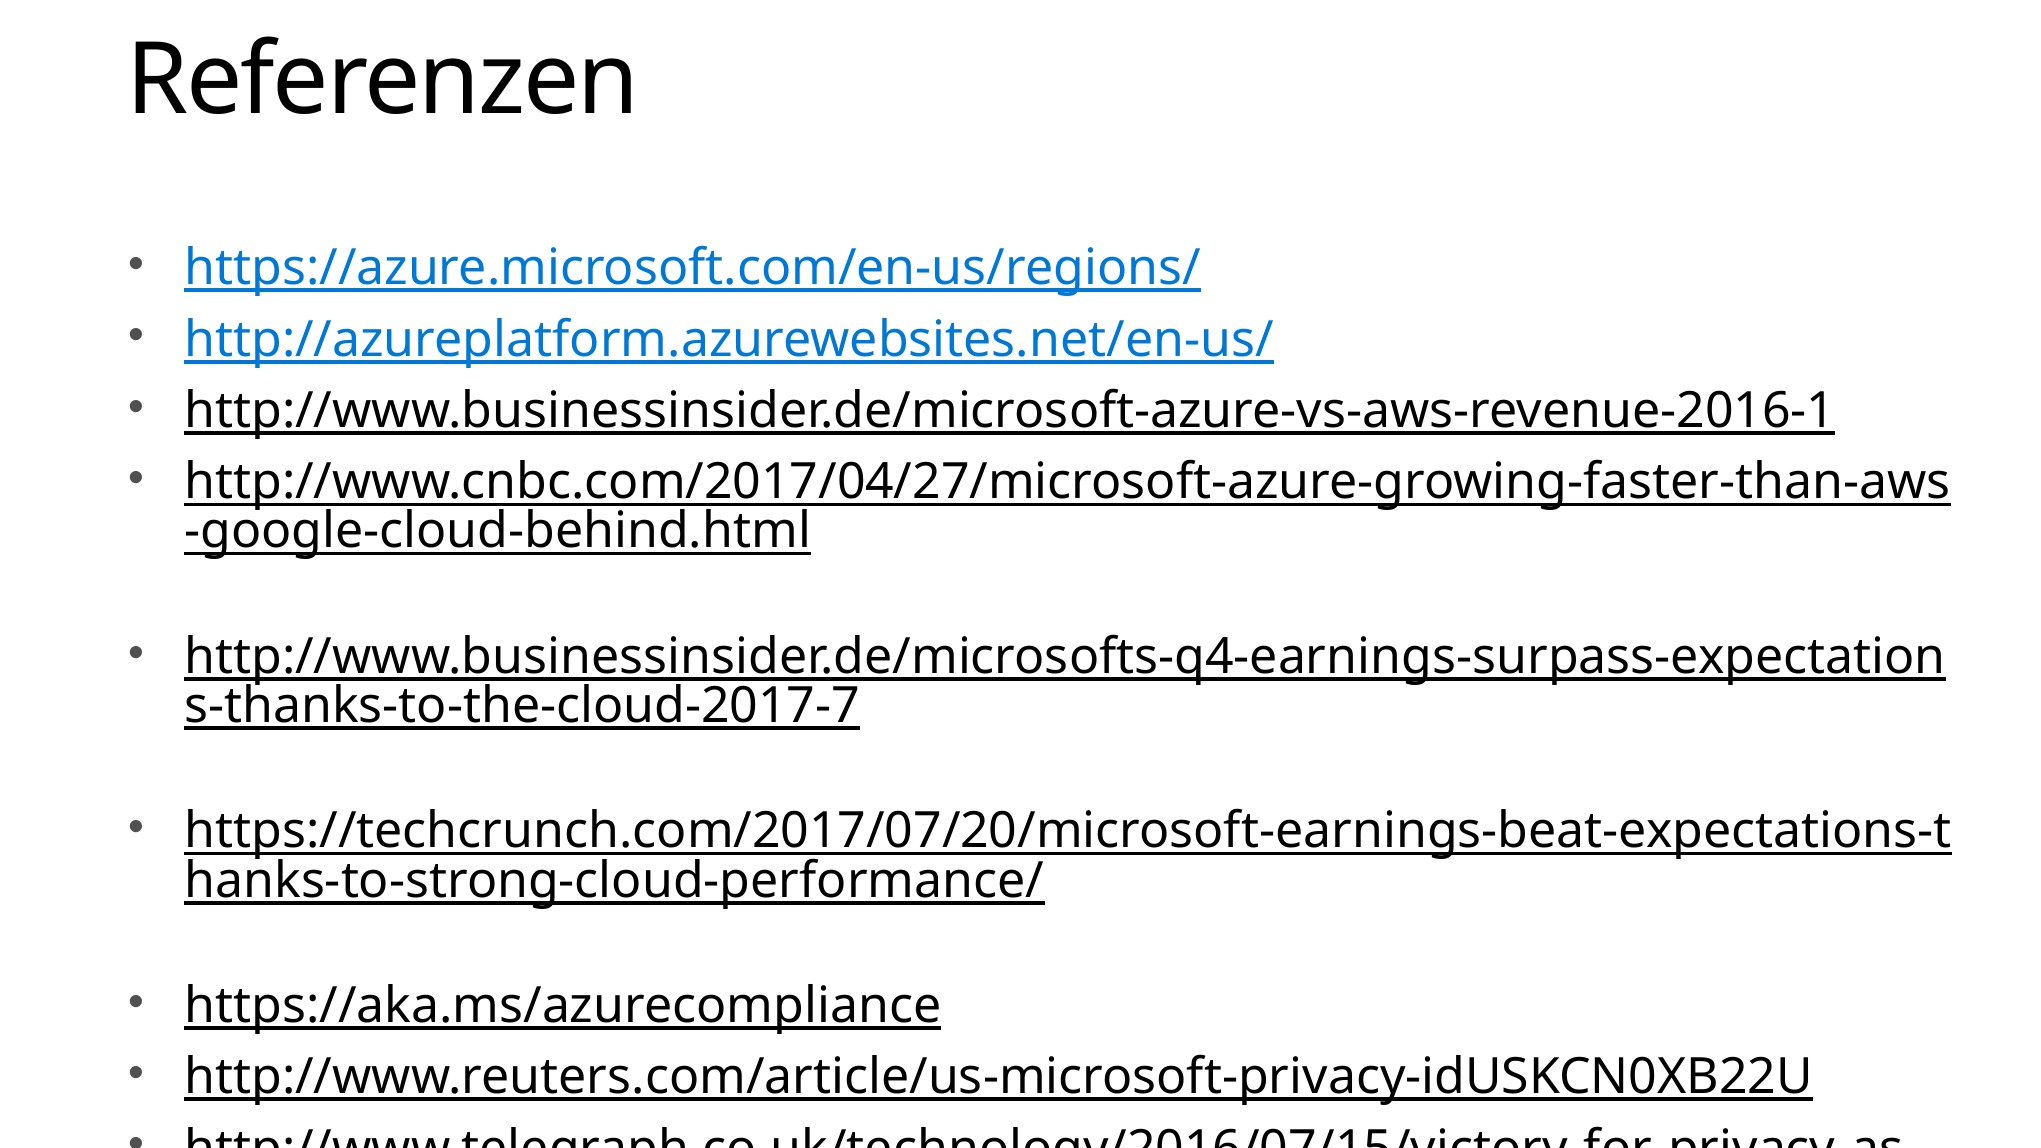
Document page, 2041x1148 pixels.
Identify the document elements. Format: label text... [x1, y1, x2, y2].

title Referenzen [101, 12, 1939, 181]
list https://azure.microsoft.com/en-us/regions/ http://azureplatform.azurewebsites.net/en-us/ http://www.businessinsider.de/microsoft-azure-vs-aws-revenue-2016-1 http://www.cnbc.com/2017/04/27/microsoft-azure-growing-faster-than-aws-google-cloud-behind.html http://www.businessinsider.de/microsofts-q4-earnings-surpass-expectations-thanks-to-the-cloud-2017-7 https://techcrunch.com/2017/07/20/microsoft-earnings-beat-expectations-thanks-to-strong-cloud-performance/ https://aka.ms/azurecompliance http://www.reuters.com/article/us-microsoft-privacy-idUSKCN0XB22U http://www.telegraph.co.uk/technology/2016/07/15/victory-for-privacy-as-microsoft-wins-email-battle-with-us-gover/ [104, 220, 1977, 1148]
